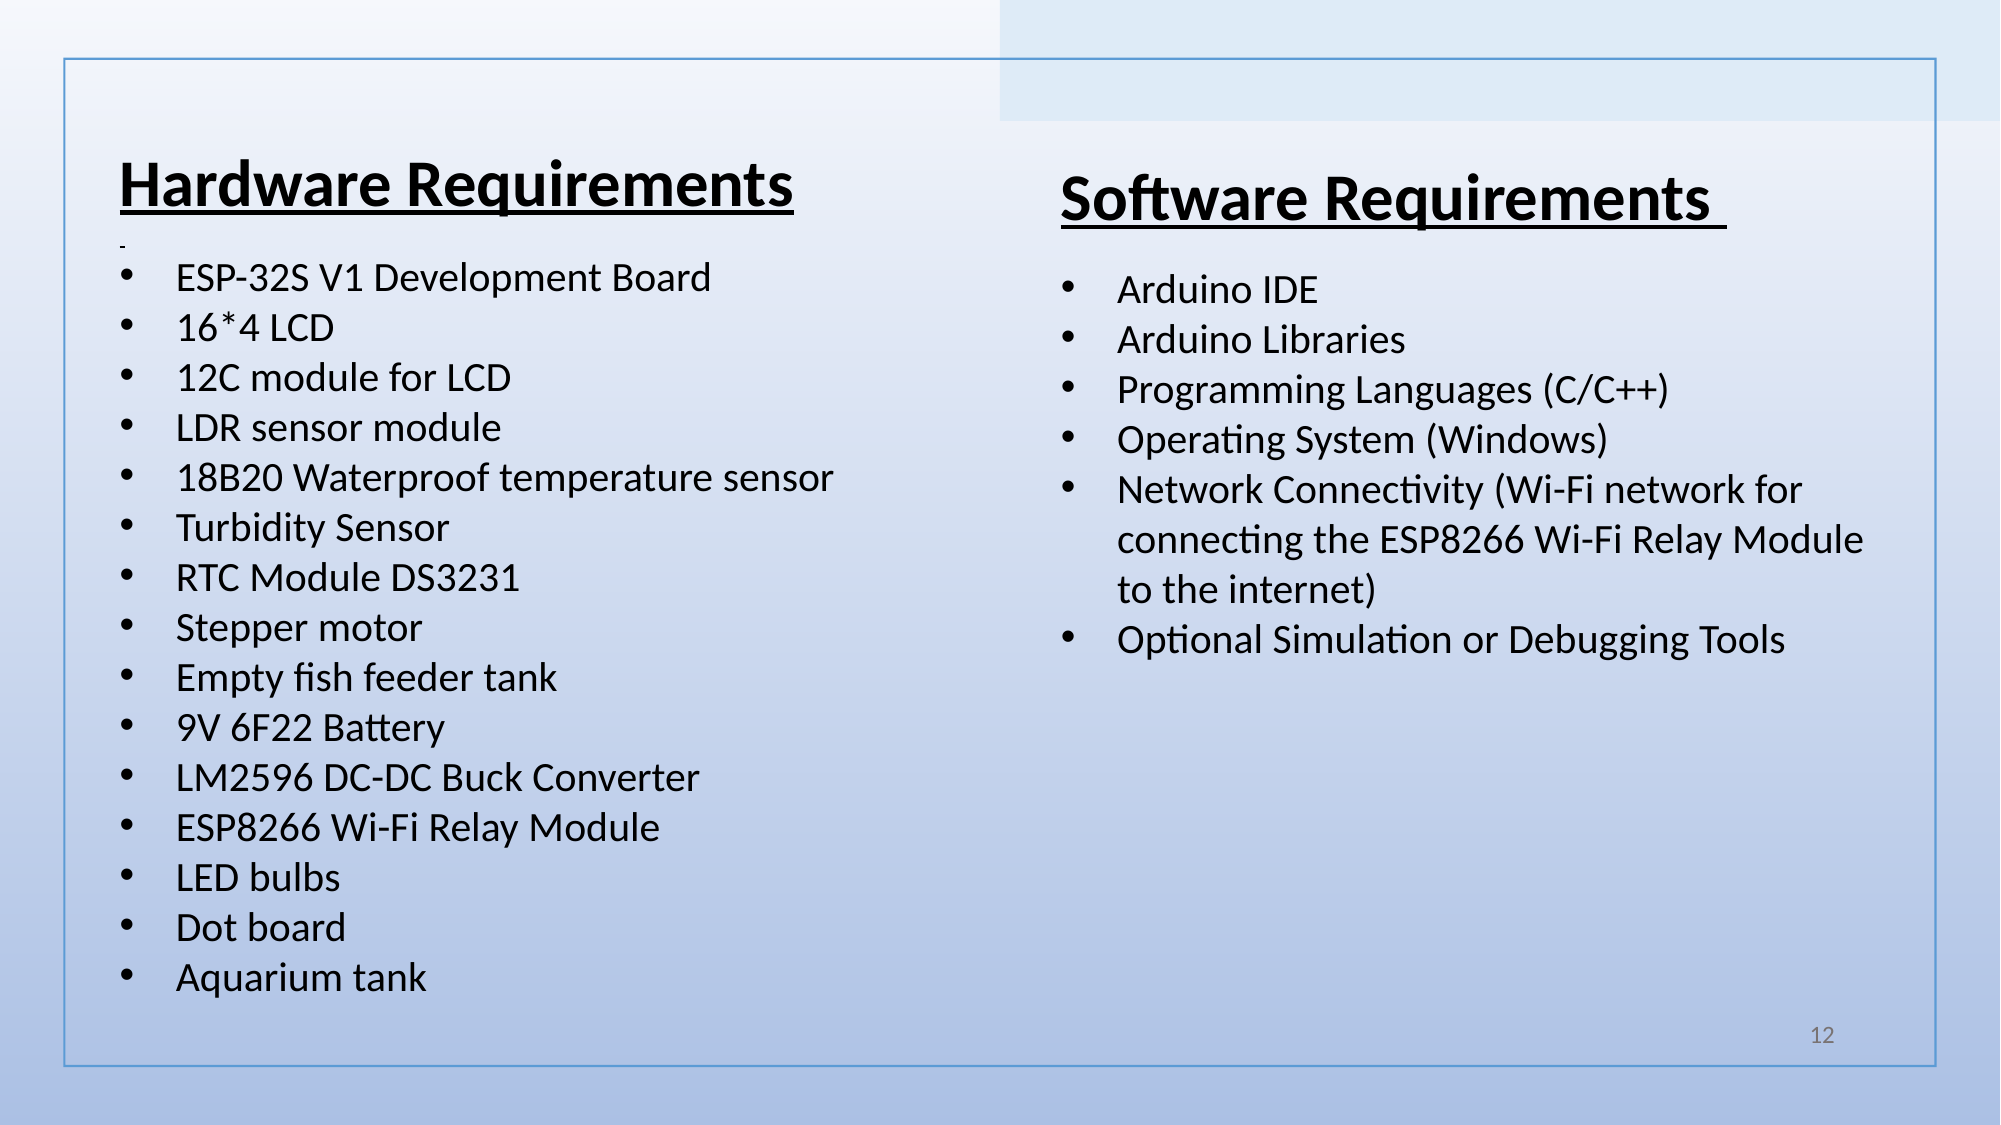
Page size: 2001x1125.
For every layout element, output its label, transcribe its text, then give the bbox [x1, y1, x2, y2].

slide_number 12 [1400, 1004, 1850, 1064]
text_box Software Requirements Arduino IDE Arduino Libraries Programming Languages (C/C++) Operating System (Windows) Network Connectivity (Wi-Fi network for connecting the ESP8266 Wi-Fi Relay Module to the internet) Optional Simulation or Debugging Tools [1046, 146, 1884, 669]
text_box Hardware Requirements ESP-32S V1 Development Board 16*4 LCD 12C module for LCD LDR sensor module 18B20 Waterproof temperature sensor Turbidity Sensor RTC Module DS3231 Stepper motor Empty fish feeder tank 9V 6F22 Battery LM2596 DC-DC Buck Converter ESP8266 Wi-Fi Relay Module LED bulbs Dot board Aquarium tank [104, 132, 954, 1052]
